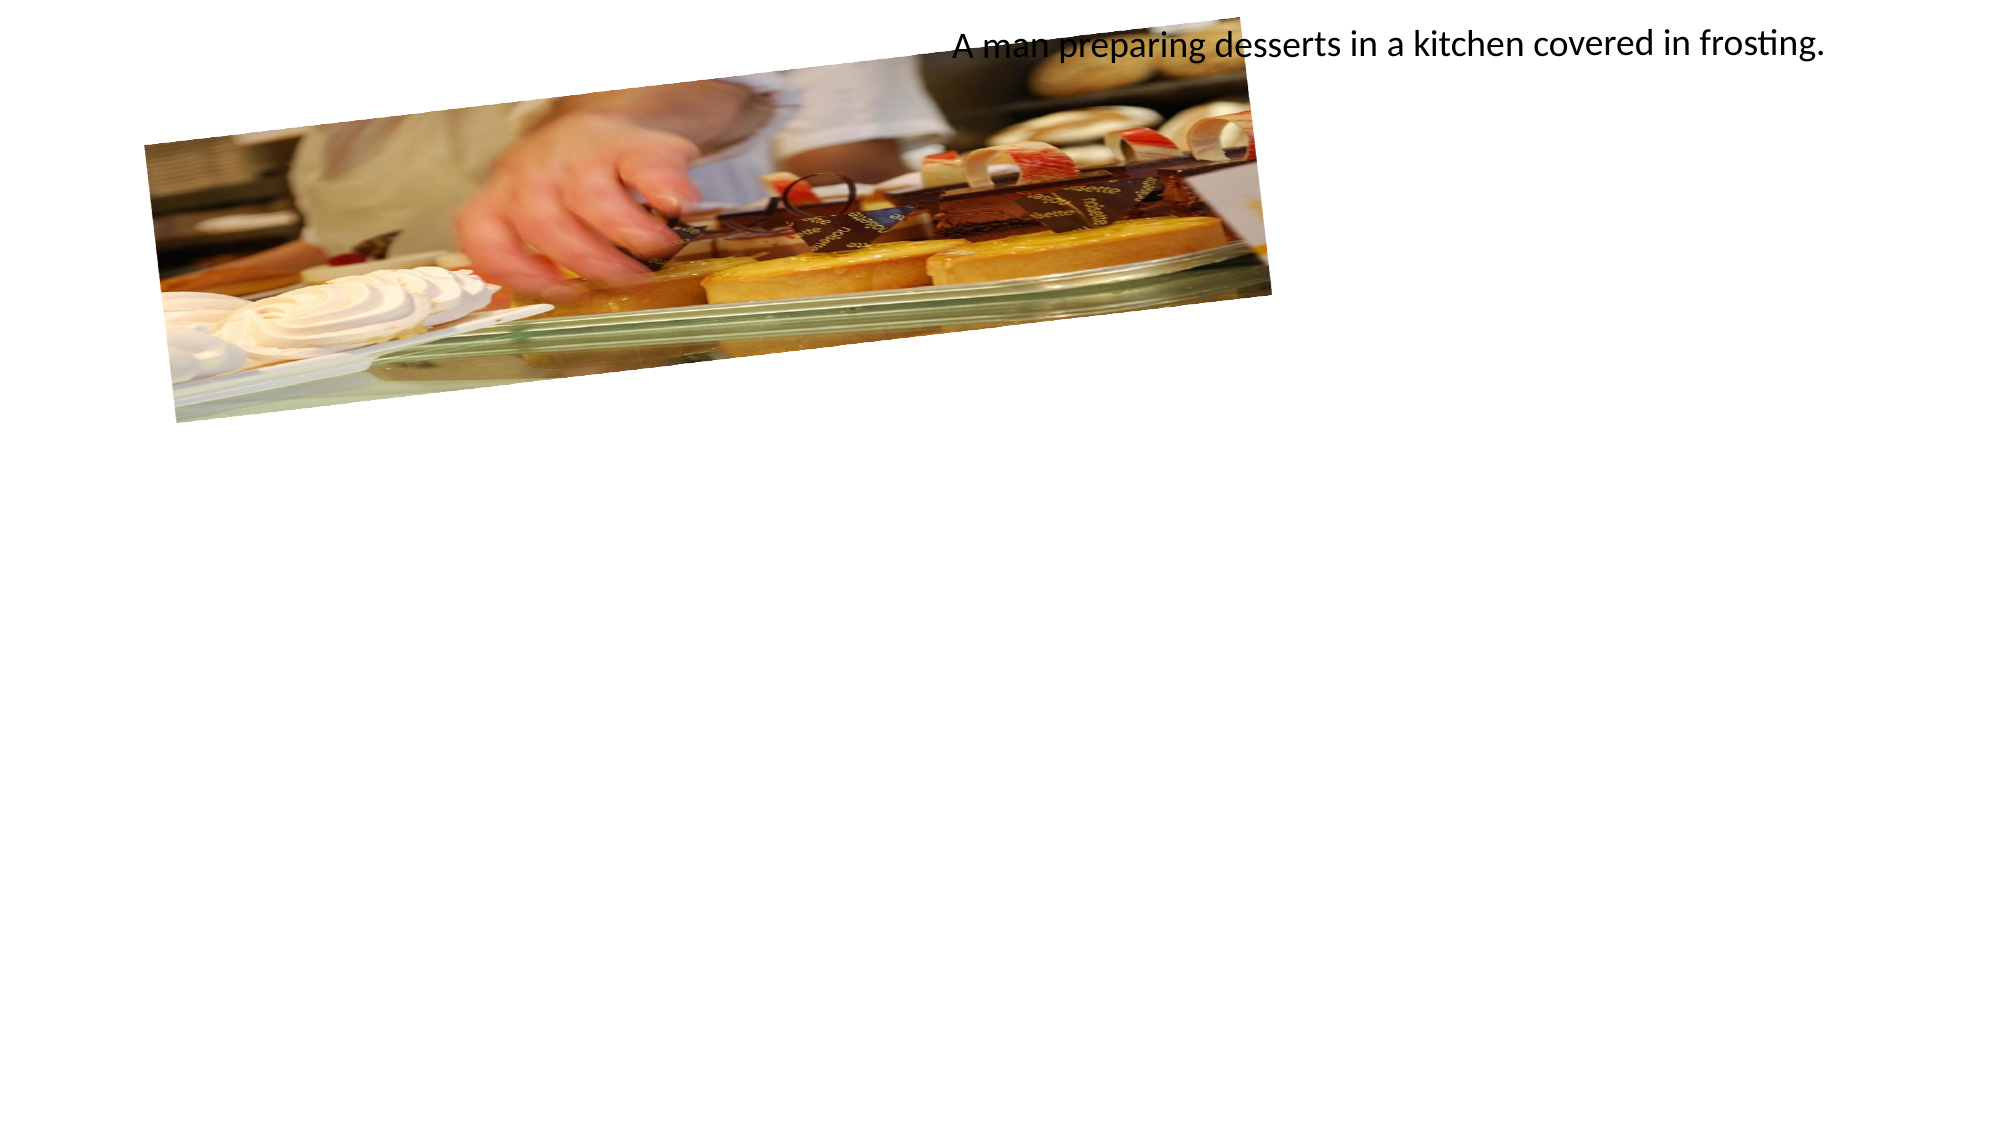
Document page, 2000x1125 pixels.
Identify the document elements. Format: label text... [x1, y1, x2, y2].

picture [145, 52, 1271, 423]
text_box A man preparing desserts in a kitchen covered in frosting. [937, 8, 1842, 73]
